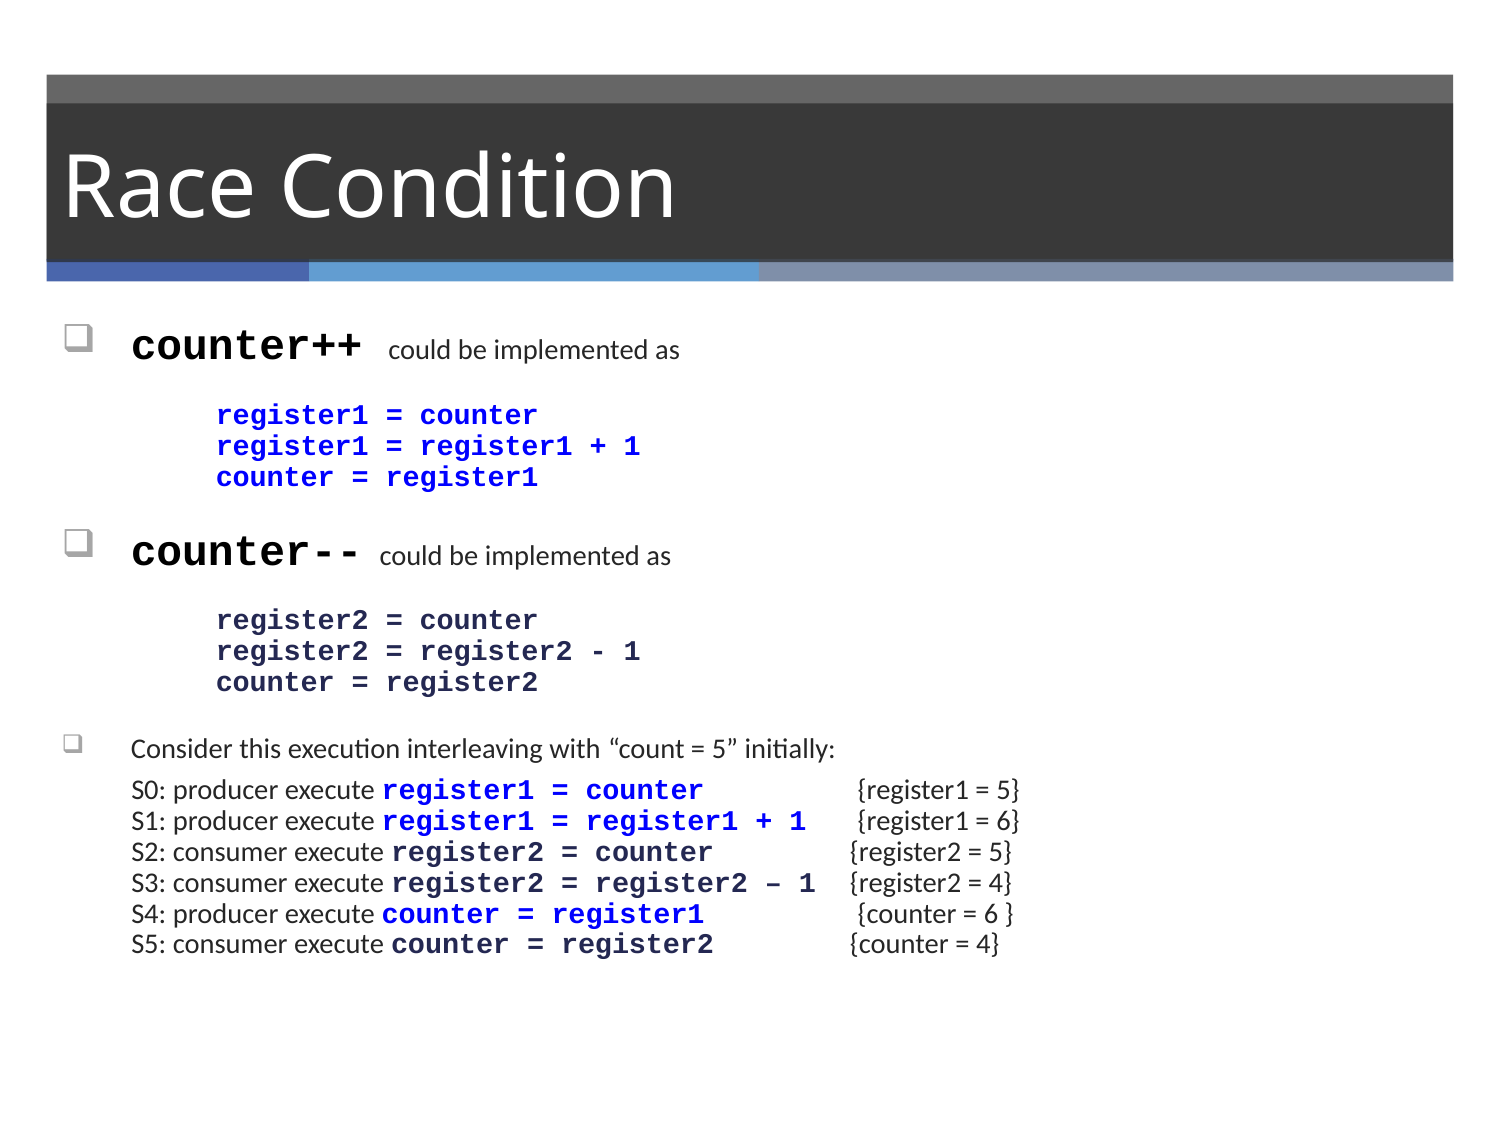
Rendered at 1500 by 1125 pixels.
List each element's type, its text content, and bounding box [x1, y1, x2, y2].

list counter++ could be implemented as register1 = counter register1 = register1 + 1 counter = register1 counter-- could be implemented as register2 = counter register2 = register2 - 1 counter = register2 Consider this execution interleaving with “count = 5” initially: S0: producer execute register1 = counter {register1 = 5} S1: producer execute register1 = register1 + 1 {register1 = 6} S2: consumer execute register2 = counter {register2 = 5} S3: consumer execute register2 = register2 – 1 {register2 = 4} S4: producer execute counter = register1 {counter = 6 } S5: consumer execute counter = register2 {counter = 4} [46, 315, 1454, 970]
title Race Condition [46, 103, 1454, 263]
